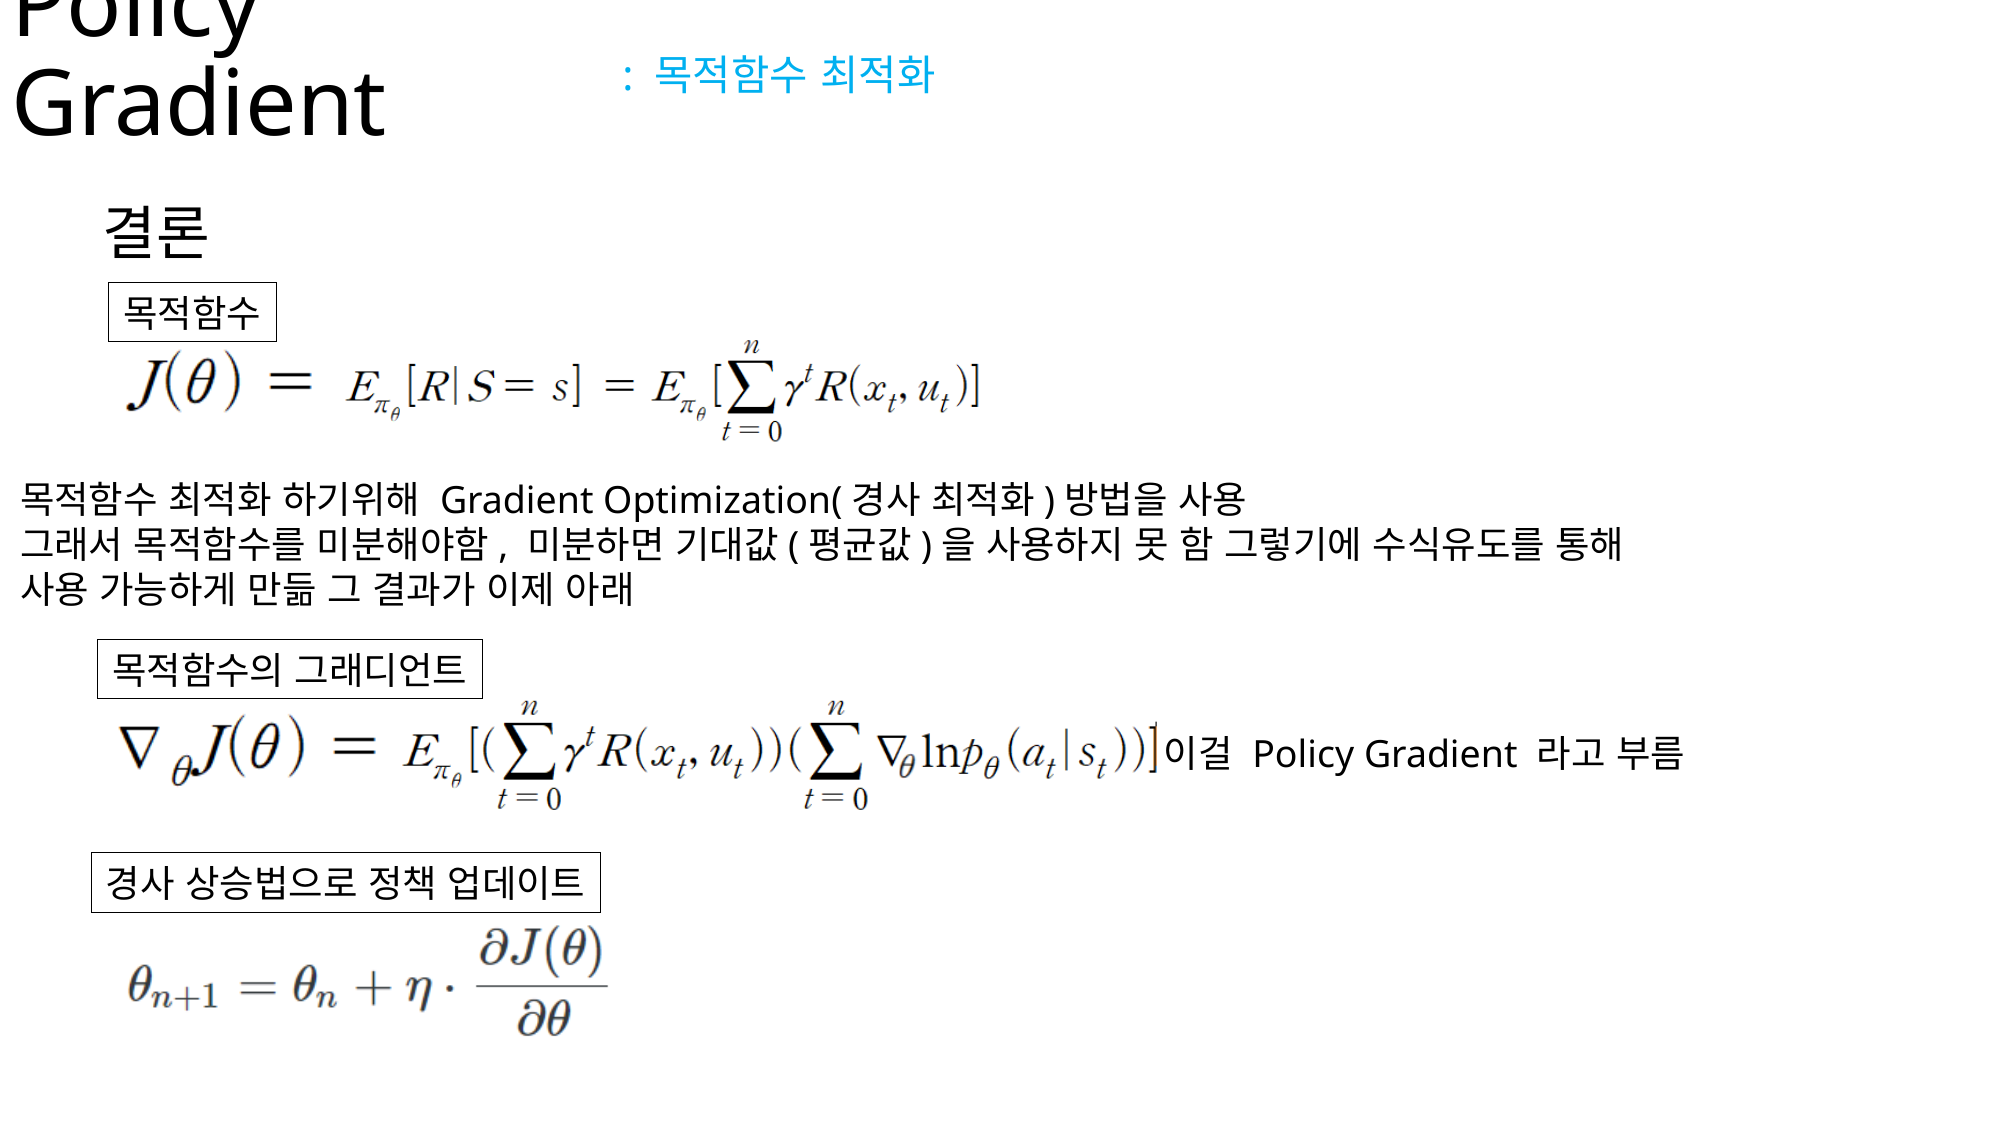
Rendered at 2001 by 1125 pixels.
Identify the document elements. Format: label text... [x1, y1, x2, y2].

picture [116, 687, 1210, 819]
picture [116, 323, 1004, 449]
text_box : 목적함수 최적화 [624, 41, 1487, 107]
picture [94, 891, 699, 1055]
text_box 목적함수 최적화 하기위해 Gradient Optimization(경사 최적화)방법을 사용 그래서 목적함수를 미분해야함, 미분하면 기대값(평균값)을 사용하지 못 함 그렇기에 수식유도를 통해 사용 가능하게 만듦 그 결과가 이제 아래 [5, 469, 1640, 619]
text_box 이걸 Policy Gradient 라고 부름 [1210, 722, 1711, 783]
text_box 경사 상승법으로 정책 업데이트 [91, 852, 601, 913]
text_box 목적함수 [108, 282, 277, 342]
text_box 목적함수의 그래디언트 [97, 639, 483, 699]
title Policy Gradient [0, 0, 624, 165]
text_box 결론 [88, 189, 225, 274]
